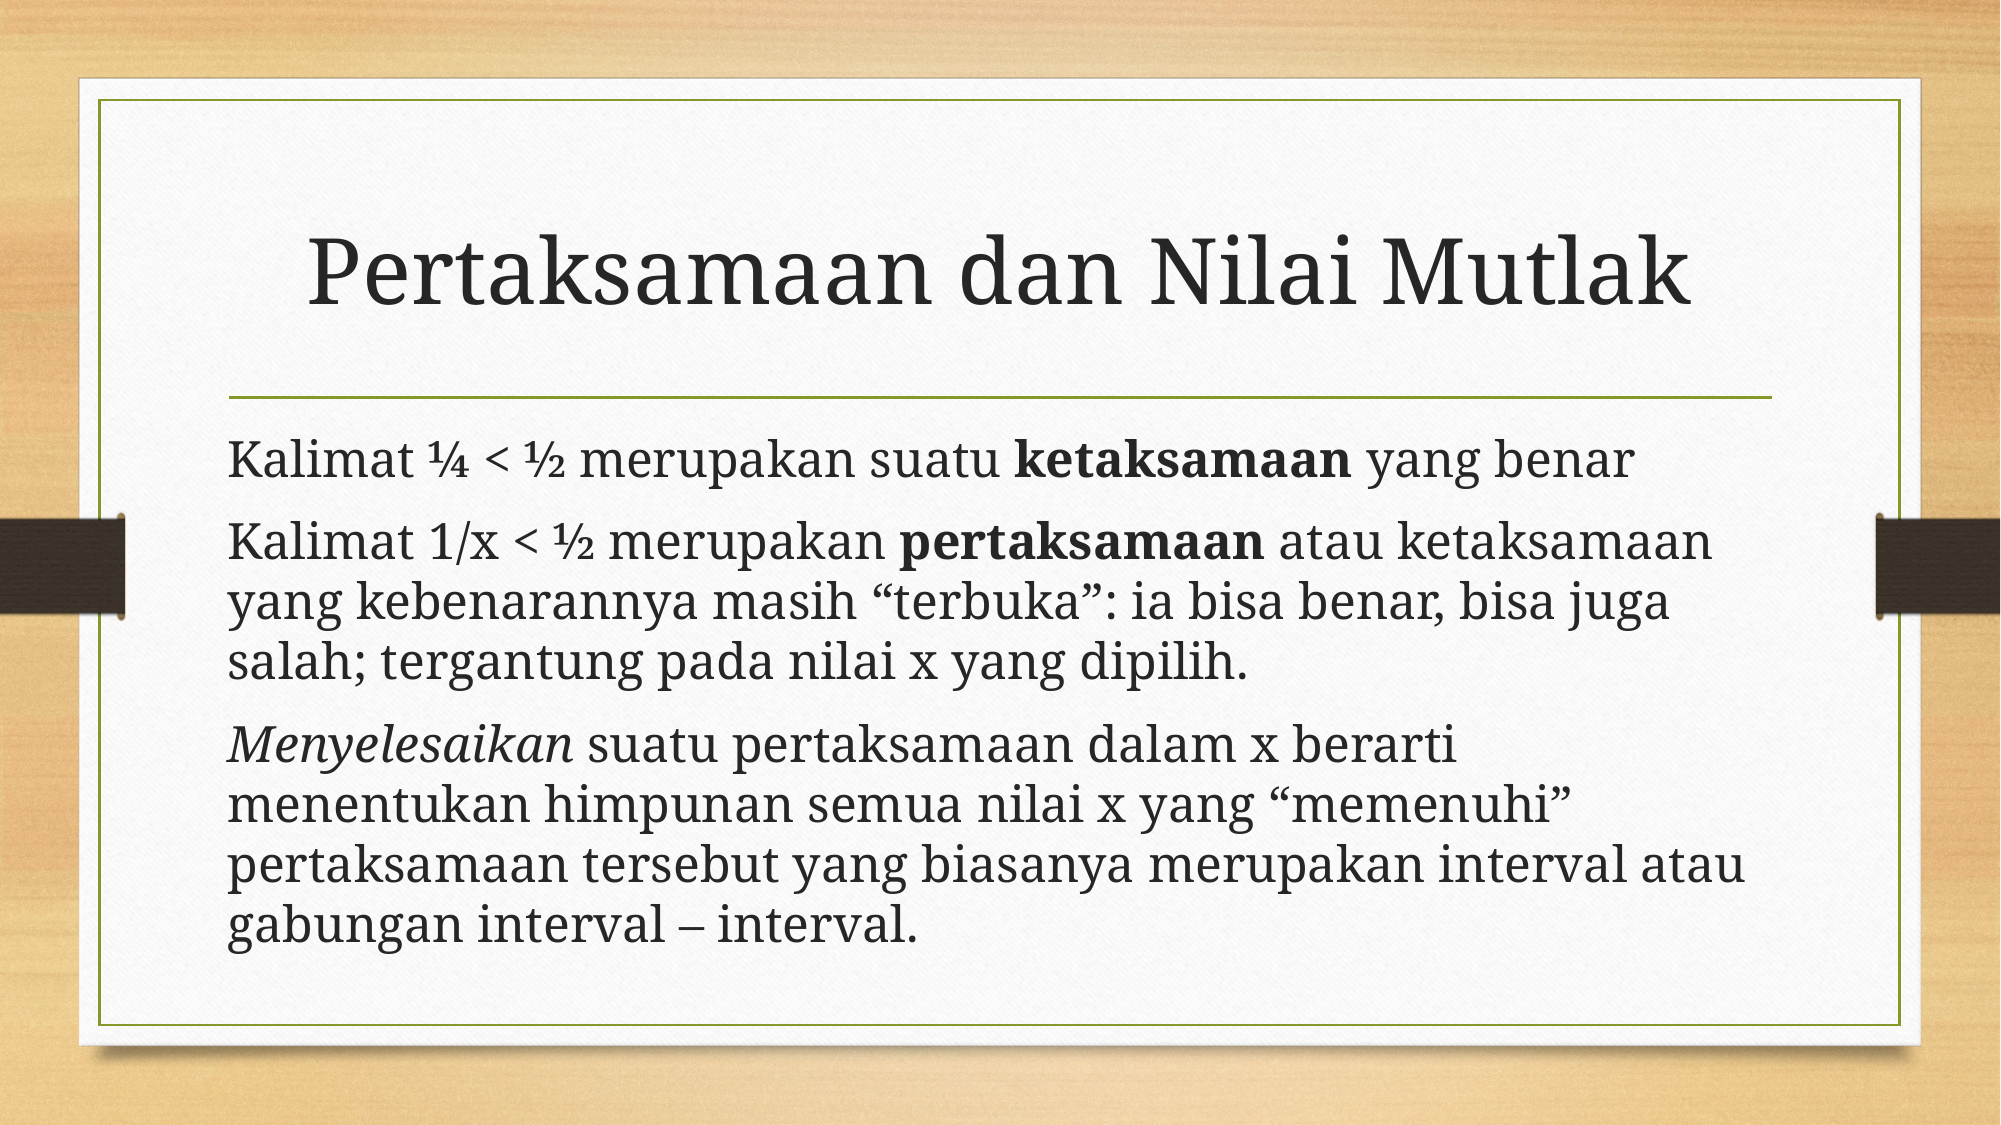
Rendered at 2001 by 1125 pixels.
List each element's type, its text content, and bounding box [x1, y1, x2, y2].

picture [0, 0, 2001, 1125]
list Kalimat ¼ < ½ merupakan suatu ketaksamaan yang benar Kalimat 1/x < ½ merupakan pertaksamaan atau ketaksamaan yang kebenarannya masih “terbuka”: ia bisa benar, bisa juga salah; tergantung pada nilai x yang dipilih. Menyelesaikan suatu pertaksamaan dalam x berarti menentukan himpunan semua nilai x yang “memenuhi” pertaksamaan tersebut yang biasanya merupakan interval atau gabungan interval – interval. [212, 419, 1788, 964]
title Pertaksamaan dan Nilai Mutlak [212, 161, 1788, 375]
